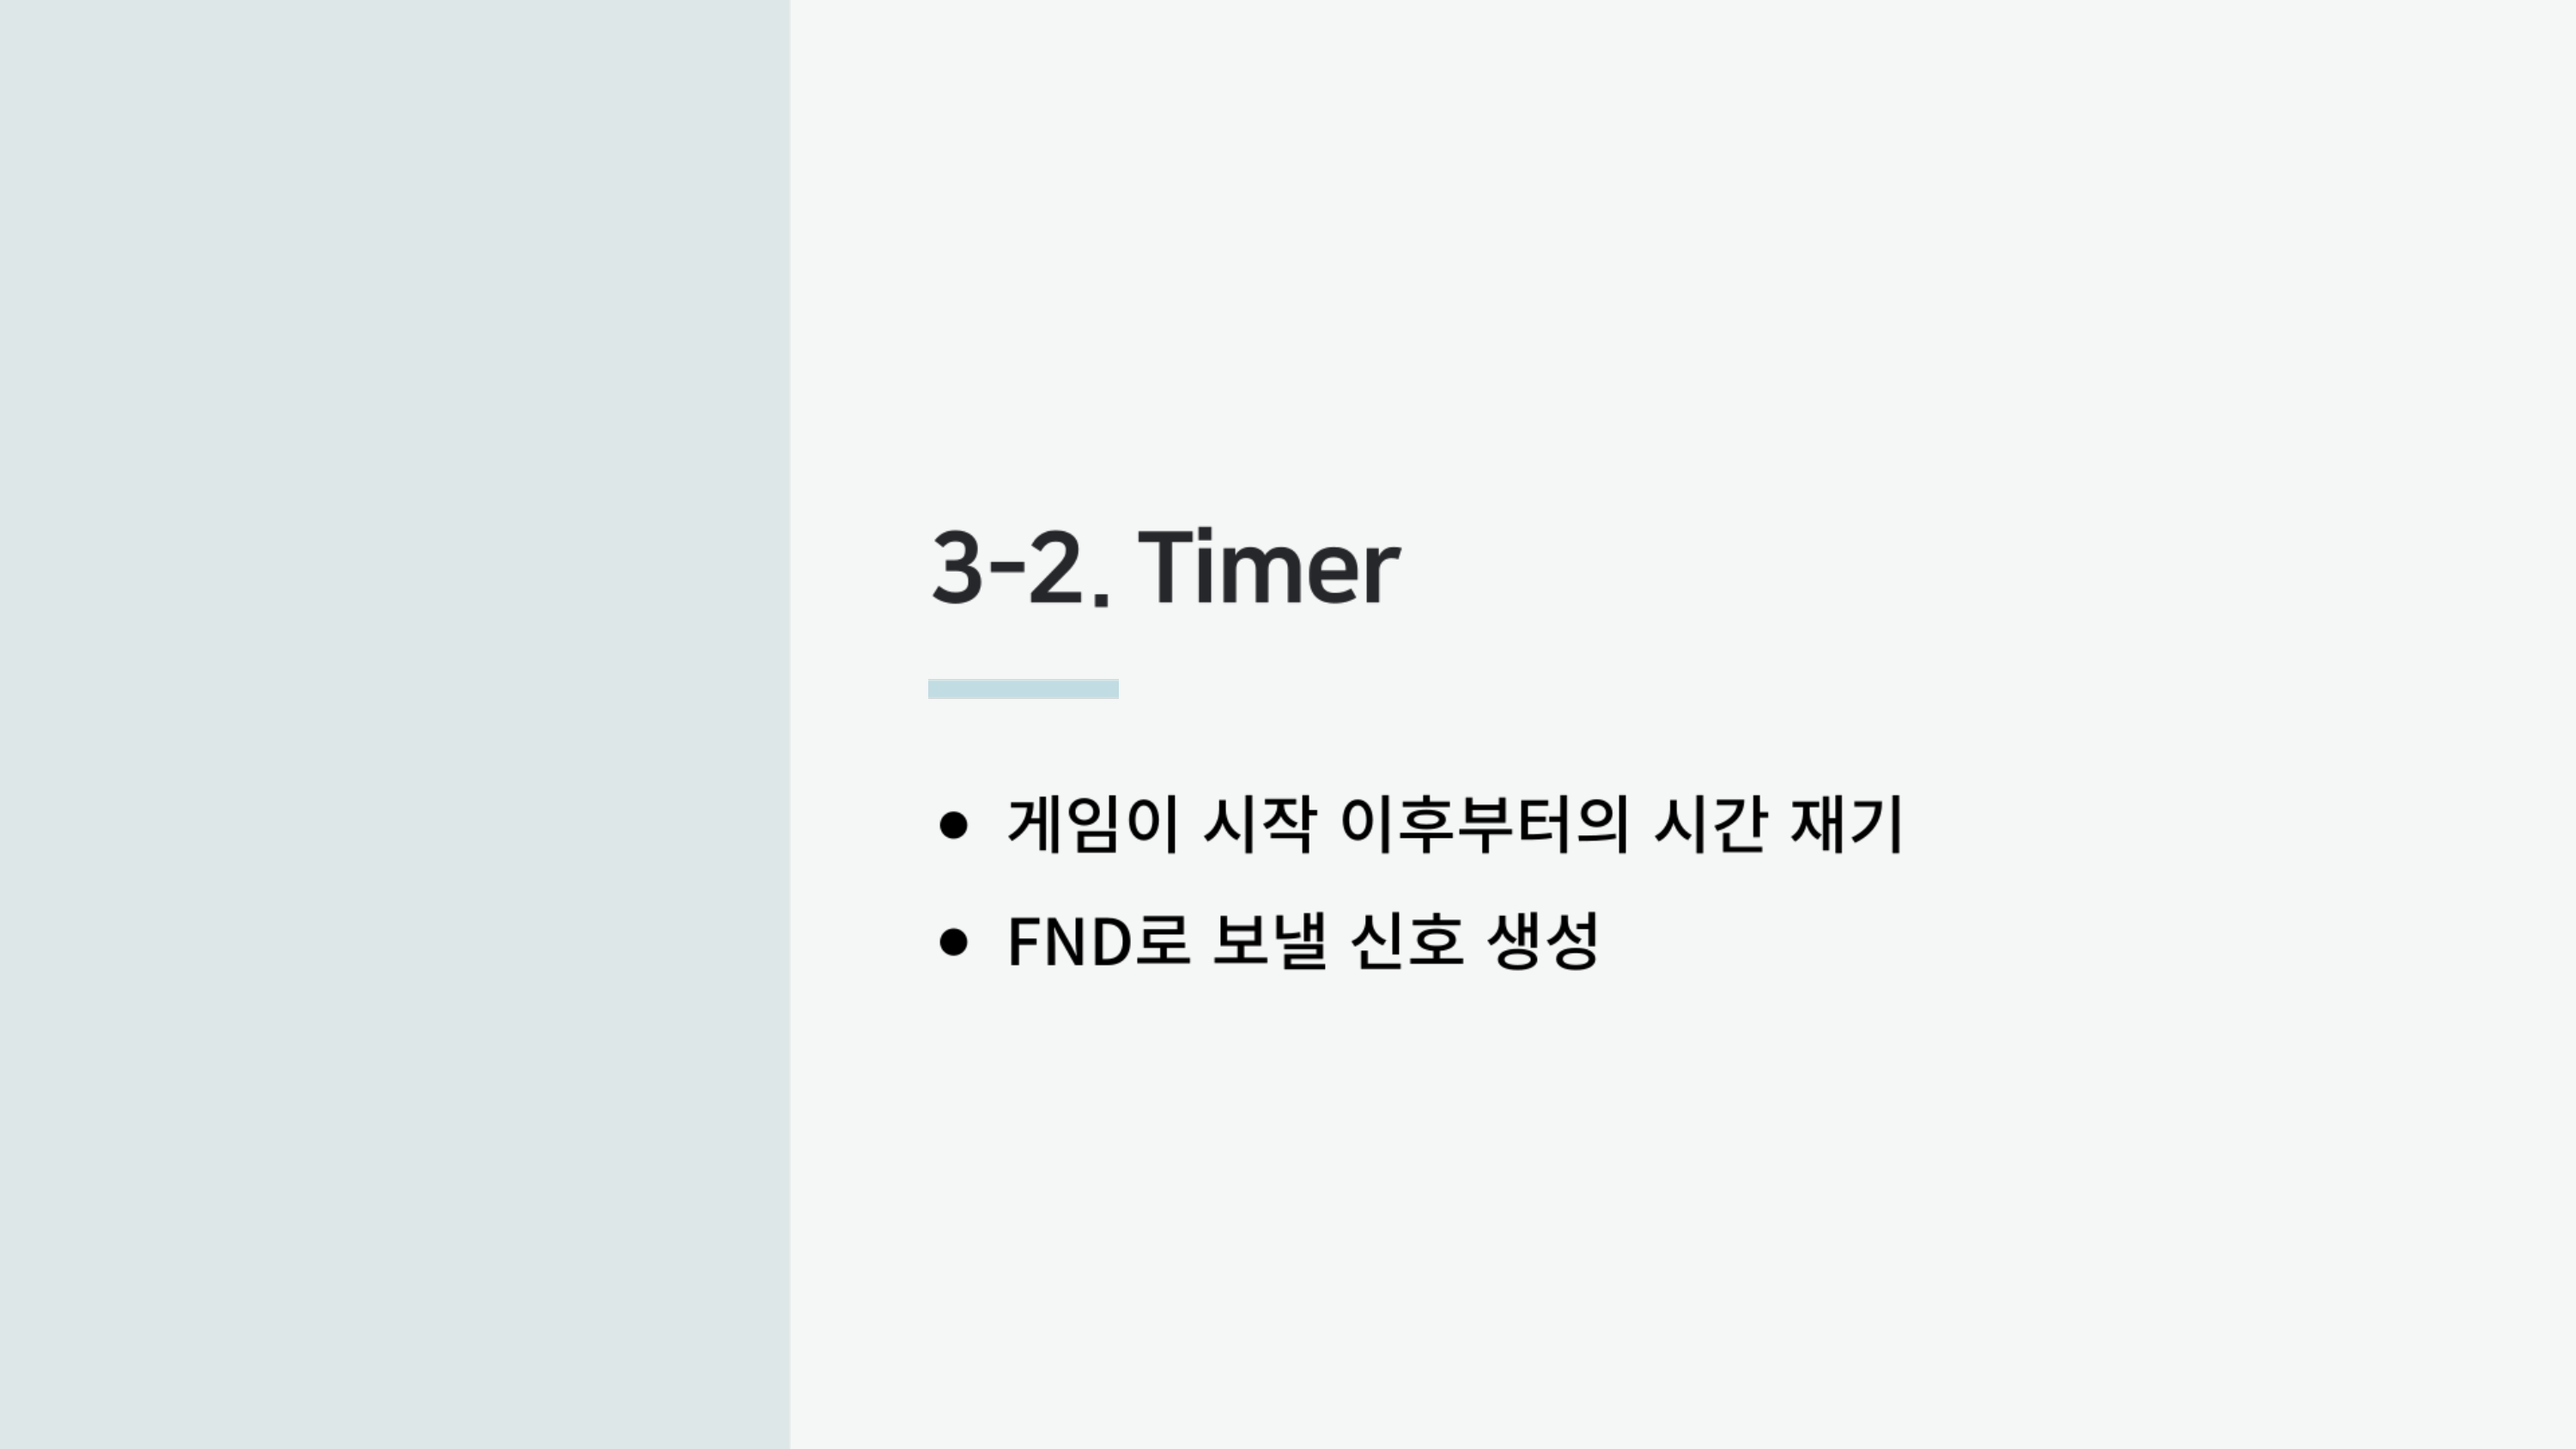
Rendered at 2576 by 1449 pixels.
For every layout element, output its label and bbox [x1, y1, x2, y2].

text_box [0, 0, 791, 1449]
picture [897, 755, 1972, 1052]
picture [894, 460, 1496, 726]
